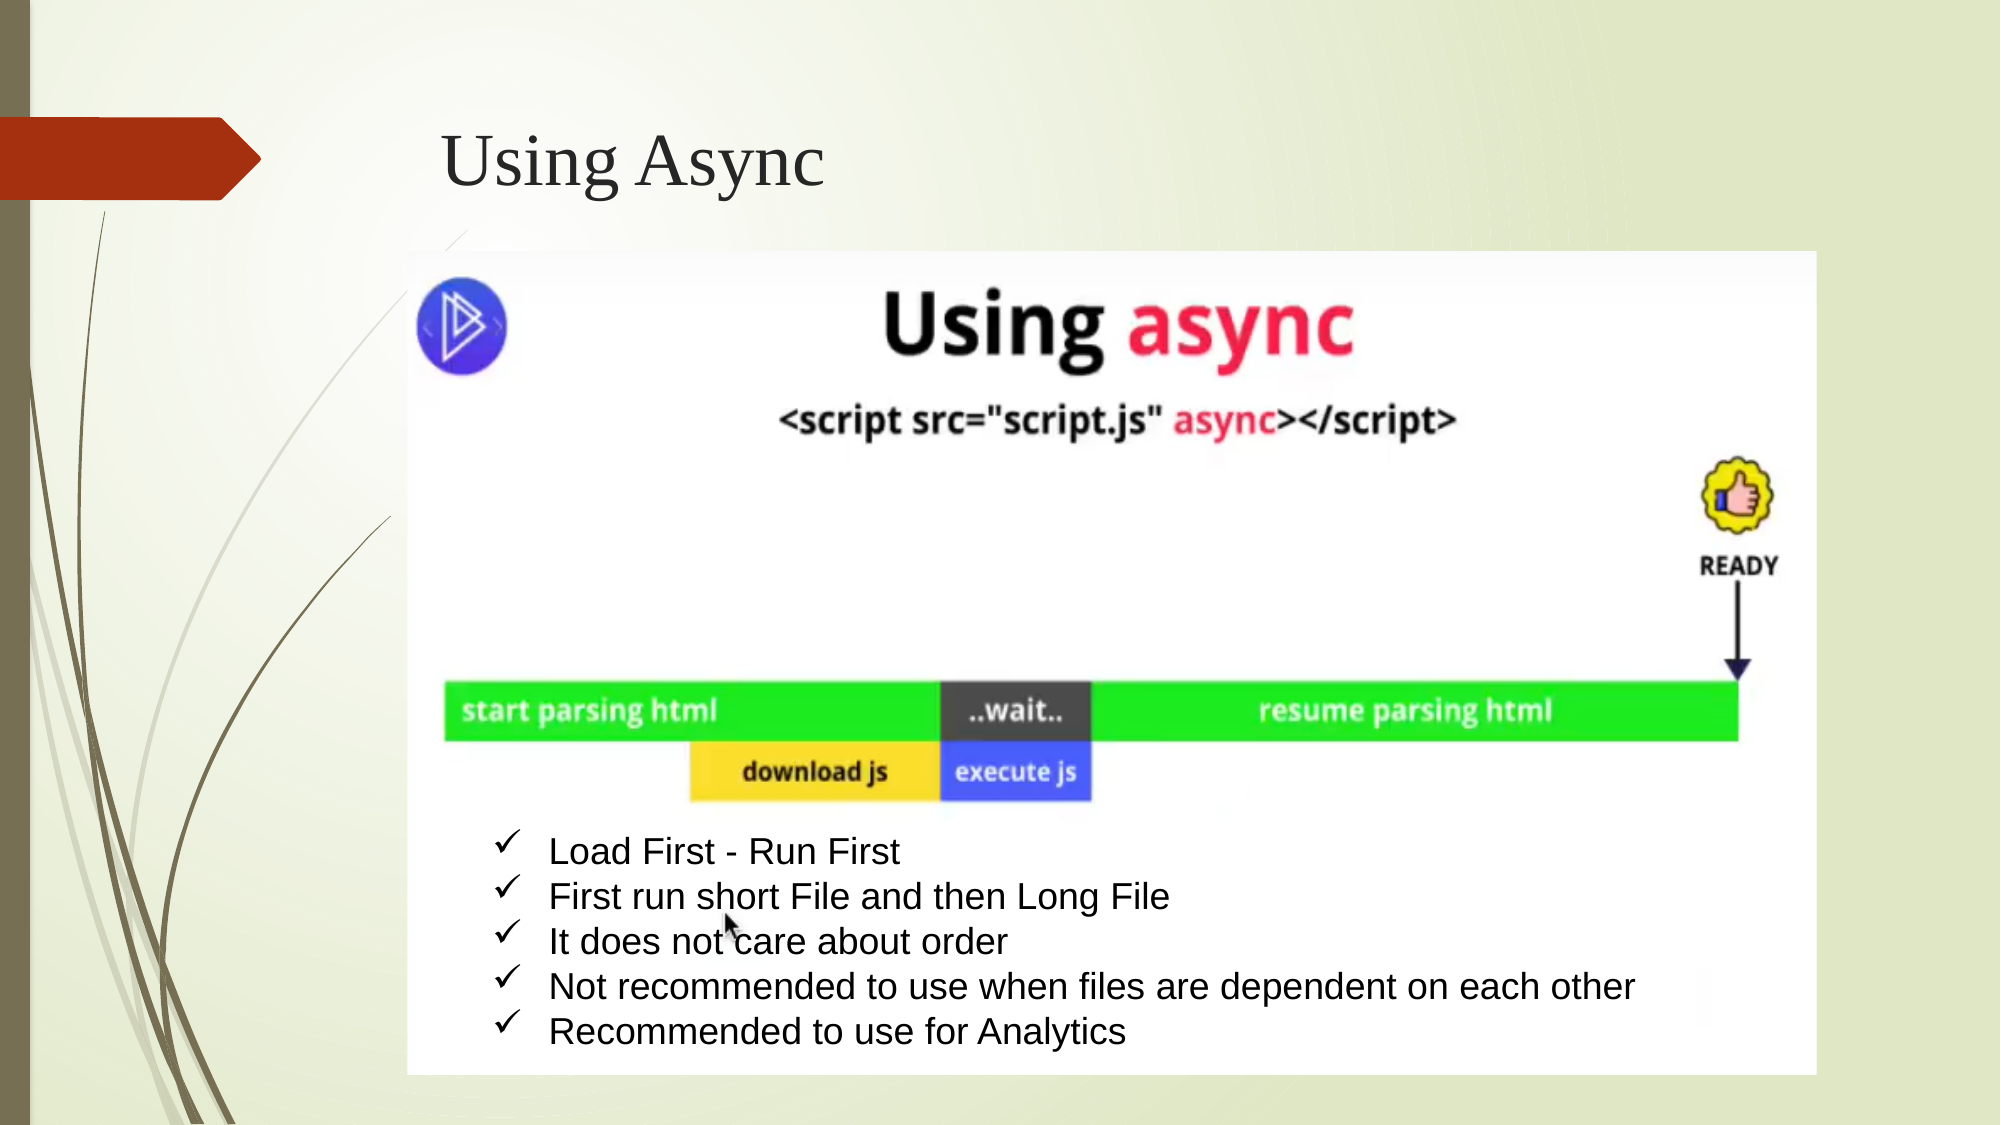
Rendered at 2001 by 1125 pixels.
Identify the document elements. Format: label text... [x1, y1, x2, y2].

title Using Async [425, 102, 1888, 313]
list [407, 251, 1817, 1075]
